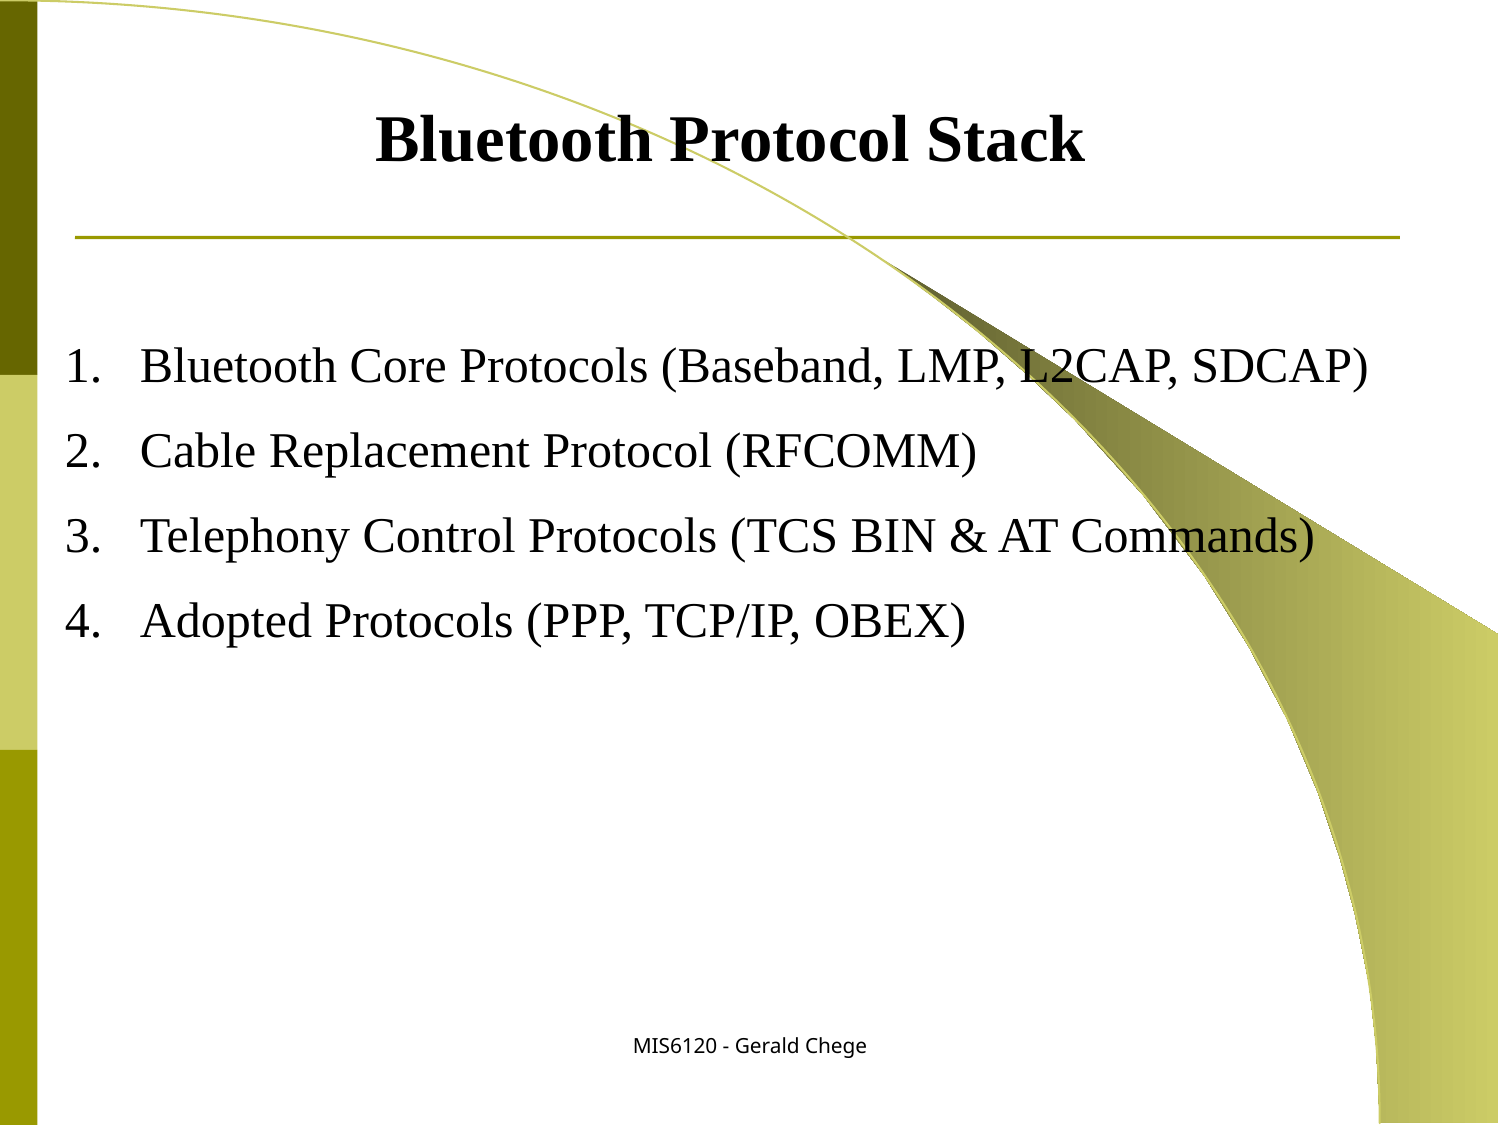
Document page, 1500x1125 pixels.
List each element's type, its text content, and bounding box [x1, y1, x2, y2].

footer MIS6120 - Gerald Chege [512, 1025, 988, 1100]
text_box Bluetooth Core Protocols (Baseband, LMP, L2CAP, SDCAP) Cable Replacement Protocol (RFCOMM) Telephony Control Protocols (TCS BIN & AT Commands) Adopted Protocols (PPP, TCP/IP, OBEX) [49, 324, 1413, 655]
text_box Bluetooth Protocol Stack [62, 87, 1400, 183]
